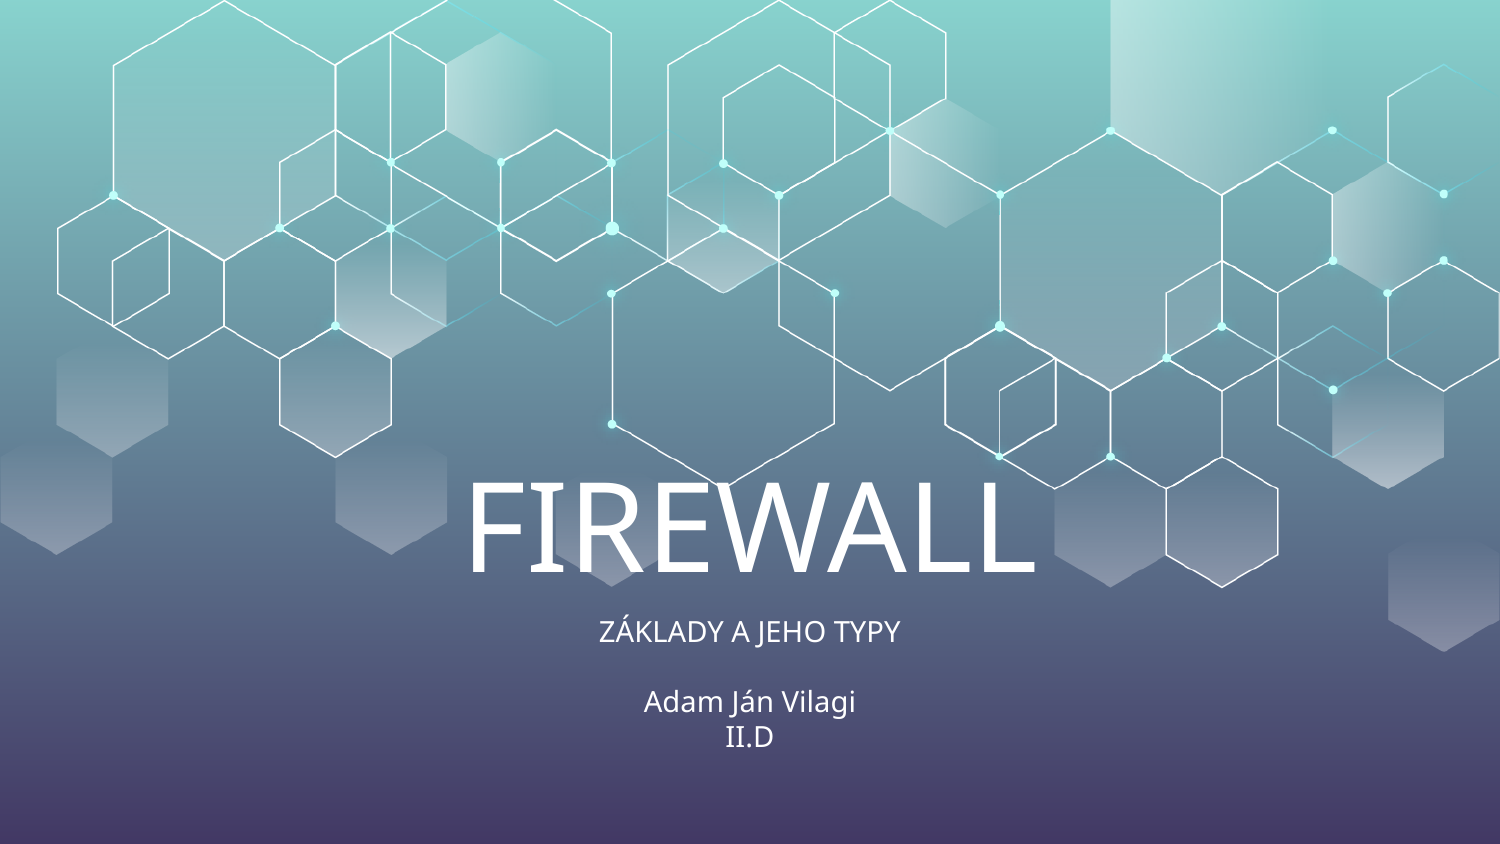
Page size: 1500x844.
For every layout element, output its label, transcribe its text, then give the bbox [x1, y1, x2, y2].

title FIREWALL [75, 481, 1425, 565]
subtitle ZÁKLADY A JEHO TYPY Adam Ján Vilagi II.D [75, 598, 1425, 668]
picture [0, 0, 1500, 652]
